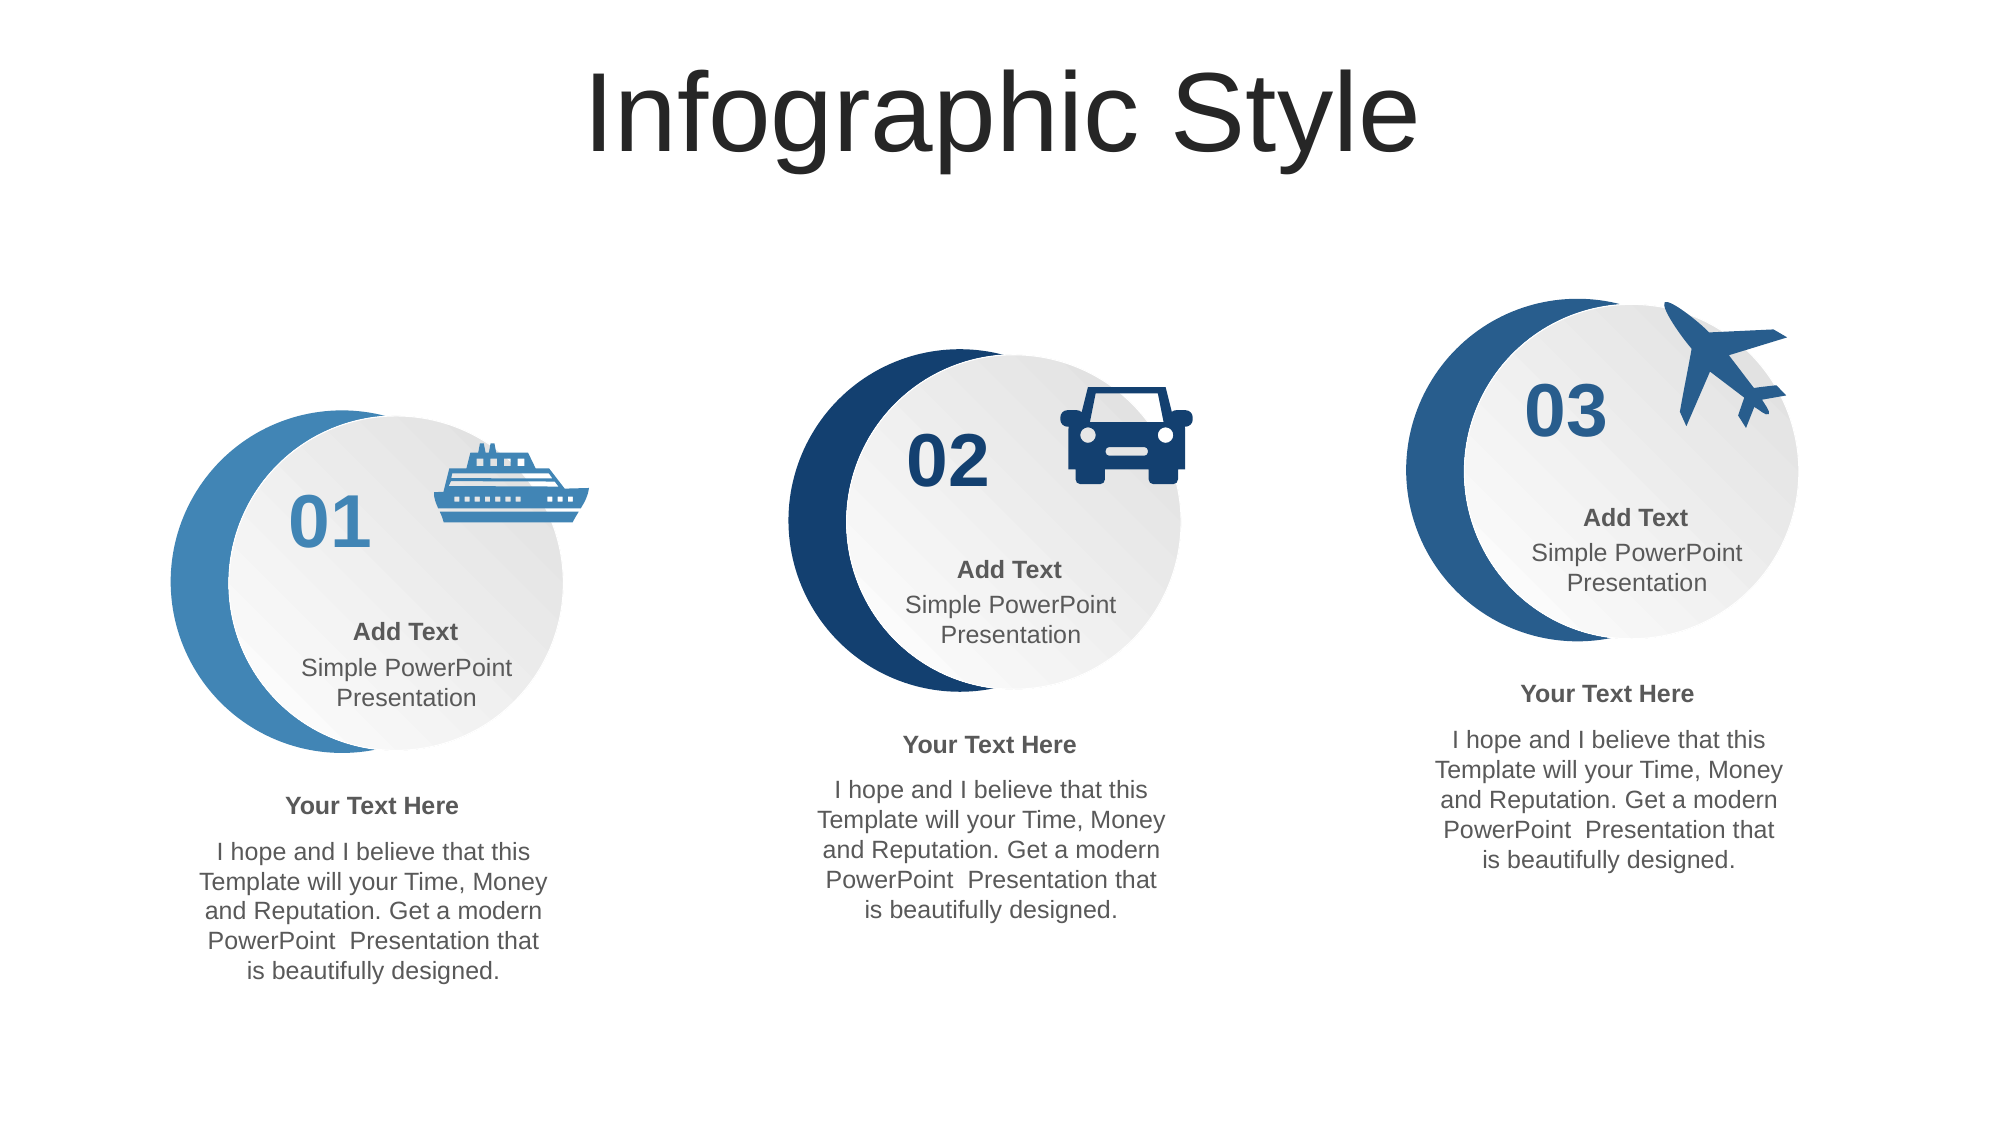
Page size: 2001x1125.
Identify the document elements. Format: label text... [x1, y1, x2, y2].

text_box [1182, 409, 1194, 471]
list Infographic Style [53, 55, 1952, 175]
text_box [788, 349, 1182, 692]
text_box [1415, 670, 1803, 883]
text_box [170, 410, 564, 753]
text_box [1406, 298, 1799, 642]
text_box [1505, 493, 1768, 606]
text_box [180, 782, 568, 995]
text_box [798, 720, 1185, 934]
text_box [564, 486, 591, 524]
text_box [878, 545, 1142, 657]
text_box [274, 608, 538, 720]
